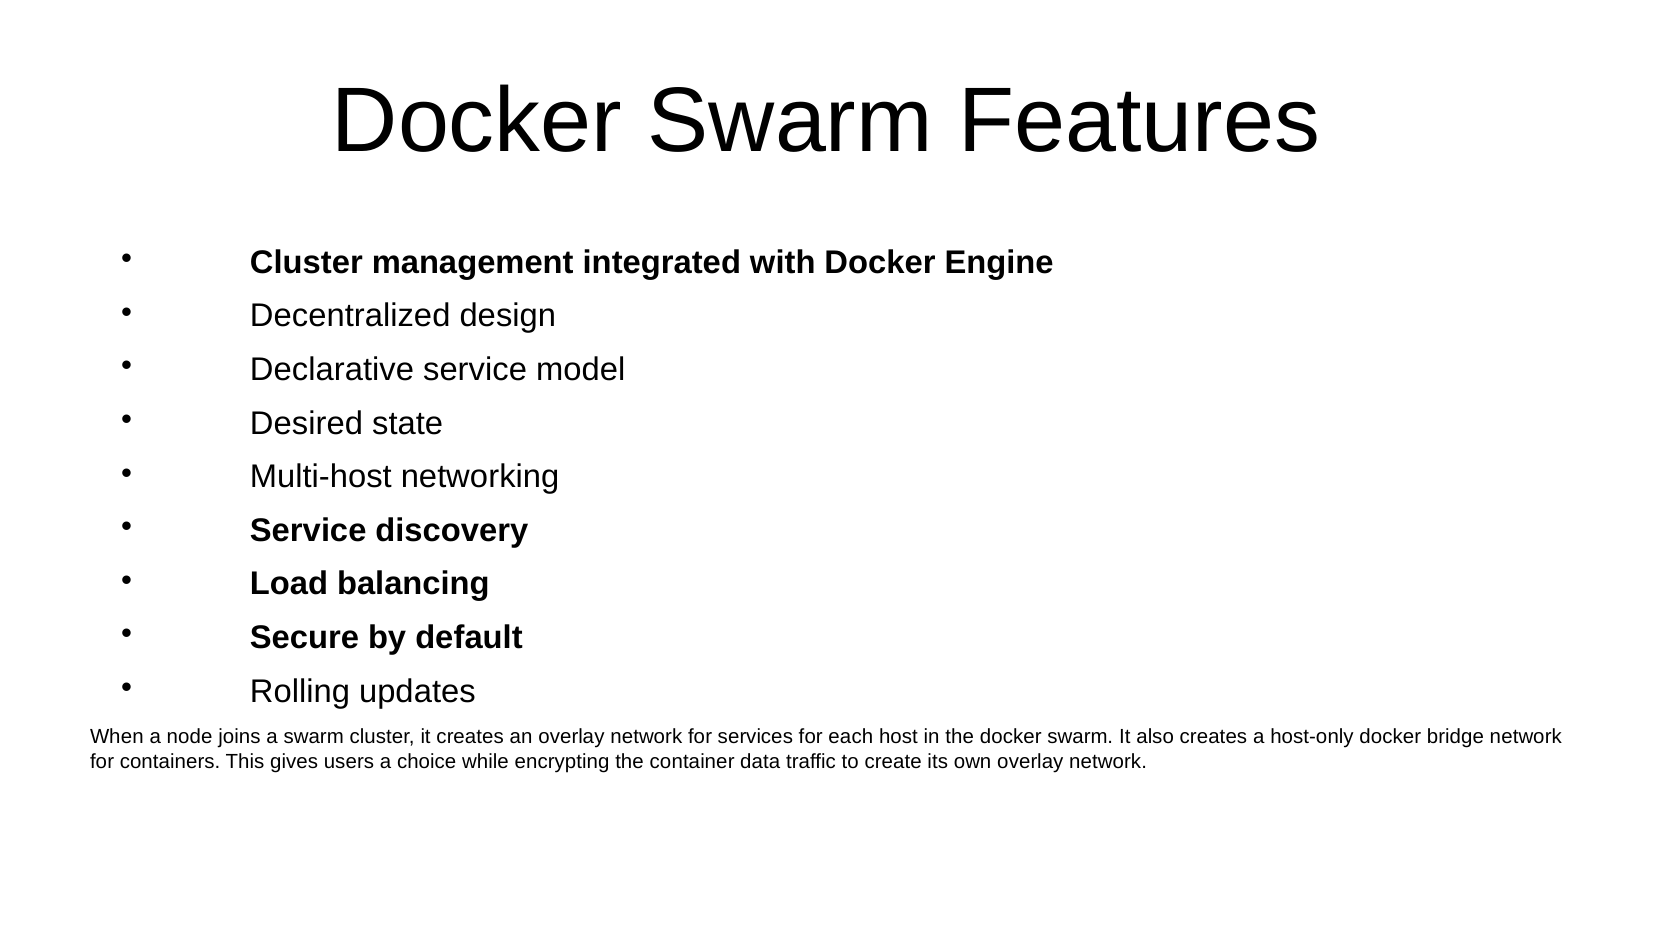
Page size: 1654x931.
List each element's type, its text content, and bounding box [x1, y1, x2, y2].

text_box Docker Swarm Features [82, 37, 1571, 192]
text_box Cluster management integrated with Docker Engine Decentralized design Declarative service model Desired state Multi-host networking Service discovery Load balancing Secure by default Rolling updates When a node joins a swarm cluster, it creates an overlay network for services for each host in the docker swarm. It also creates a host-only docker bridge network for containers. This gives users a choice while encrypting the container data traffic to create its own overlay network. [89, 240, 1578, 780]
